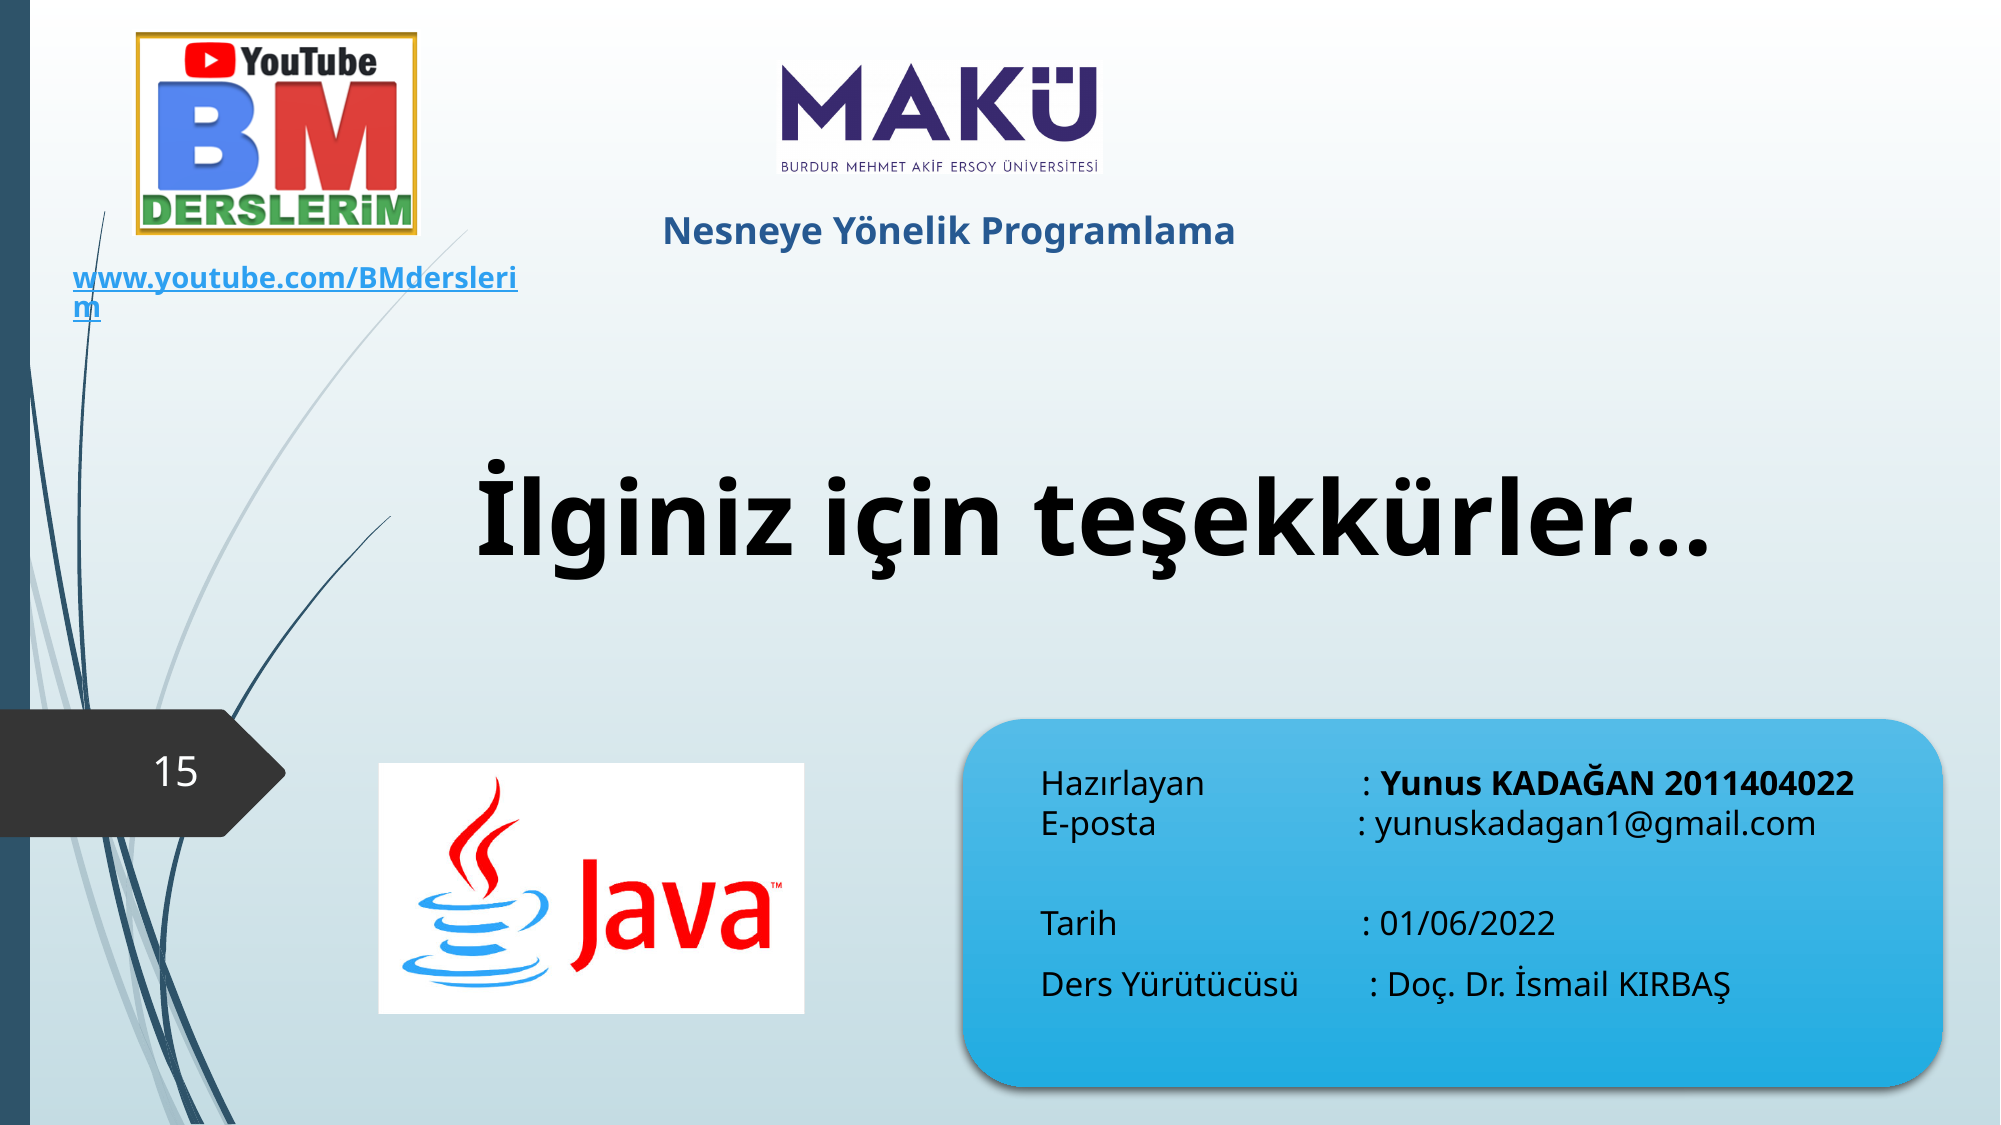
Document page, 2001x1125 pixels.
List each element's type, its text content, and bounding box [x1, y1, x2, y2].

text_box [963, 719, 1944, 1087]
picture [132, 28, 422, 236]
picture [776, 60, 1104, 174]
text_box Hazırlayan : Yunus KADAĞAN 2011404022 E-posta : yunuskadagan1@gmail.com Tarih : 01/06/2022 Ders Yürütücüsü : Doç. Dr. İsmail KIRBAŞ [1025, 754, 1928, 1086]
text_box www.youtube.com/BMderslerim [57, 251, 544, 307]
title İlginiz için teşekkürler… [460, 437, 1736, 584]
text_box Nesneye Yönelik Programlama [586, 199, 1313, 354]
picture [378, 763, 805, 1014]
slide_number 15 [87, 743, 216, 803]
